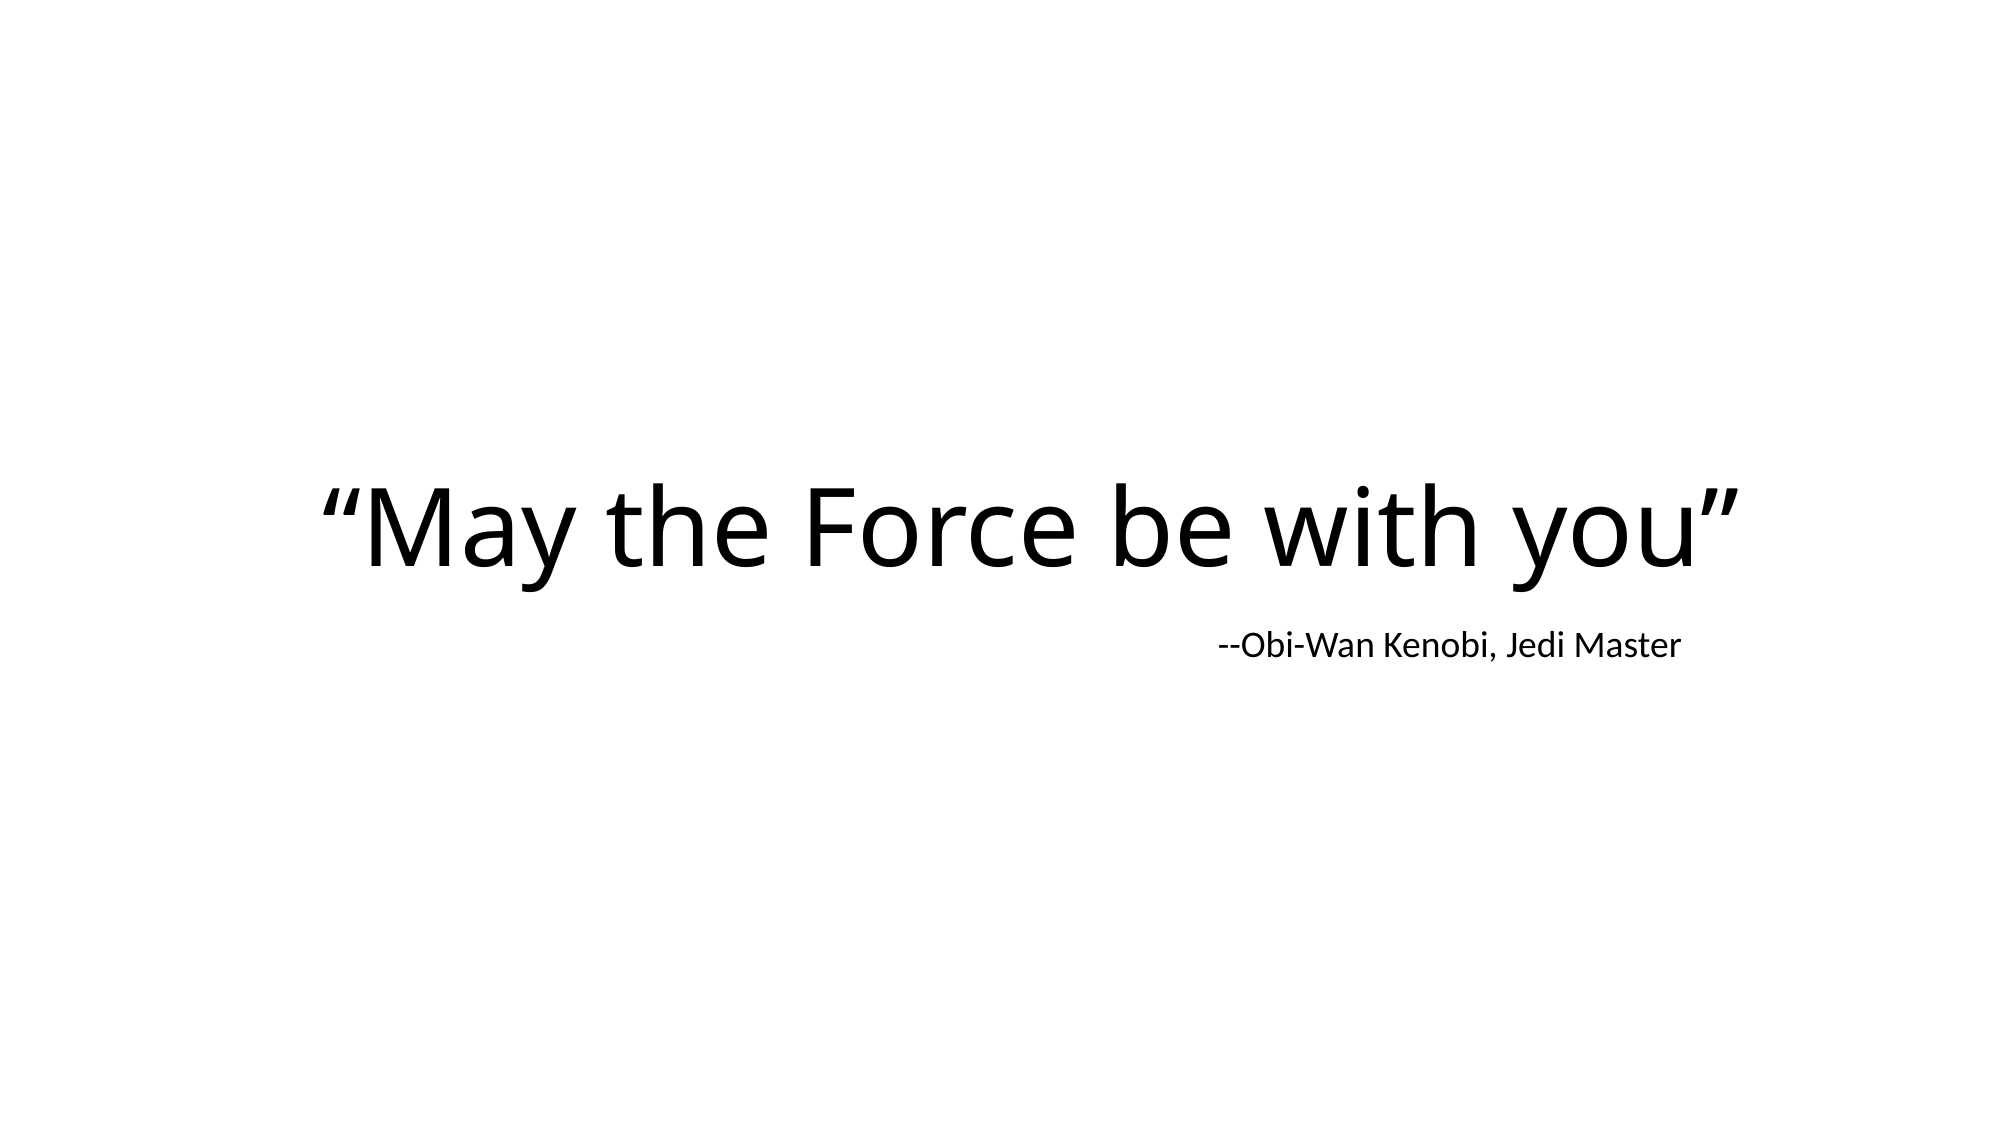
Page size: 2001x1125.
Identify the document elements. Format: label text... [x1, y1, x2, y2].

text_box --Obi-Wan Kenobi, Jedi Master [714, 612, 1698, 673]
title “May the Force be with you” [281, 419, 1782, 644]
